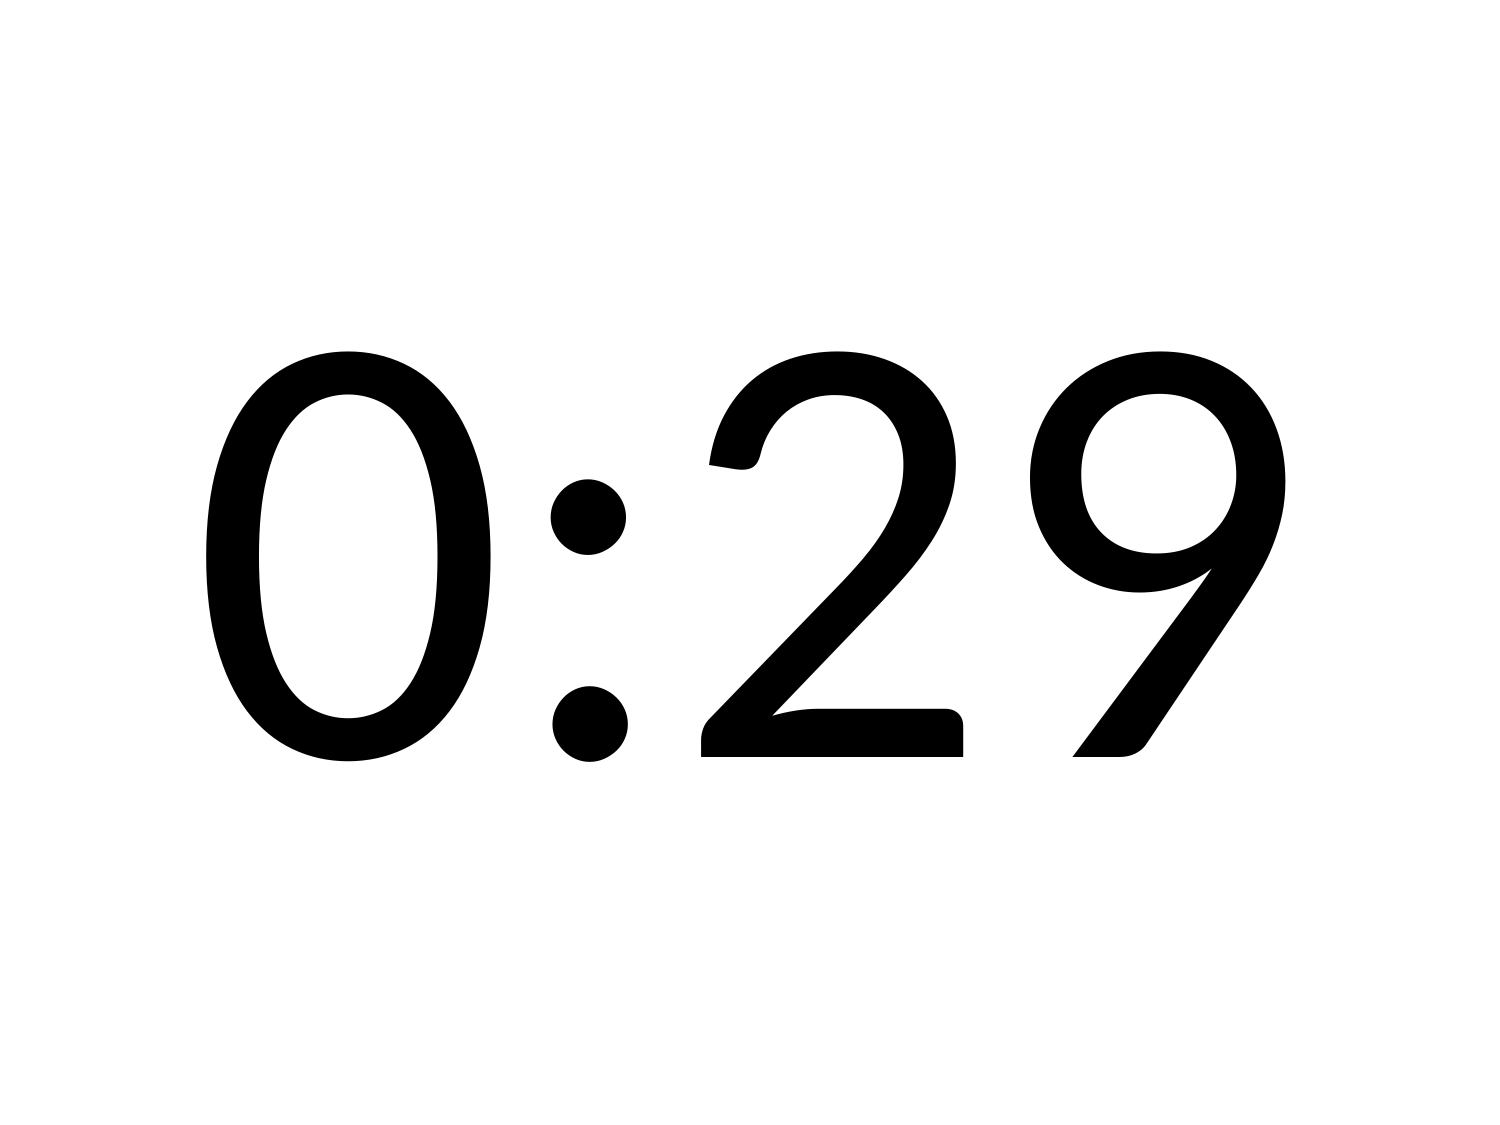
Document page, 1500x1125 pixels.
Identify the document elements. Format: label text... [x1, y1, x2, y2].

text_box 0:29 [112, 125, 1388, 941]
